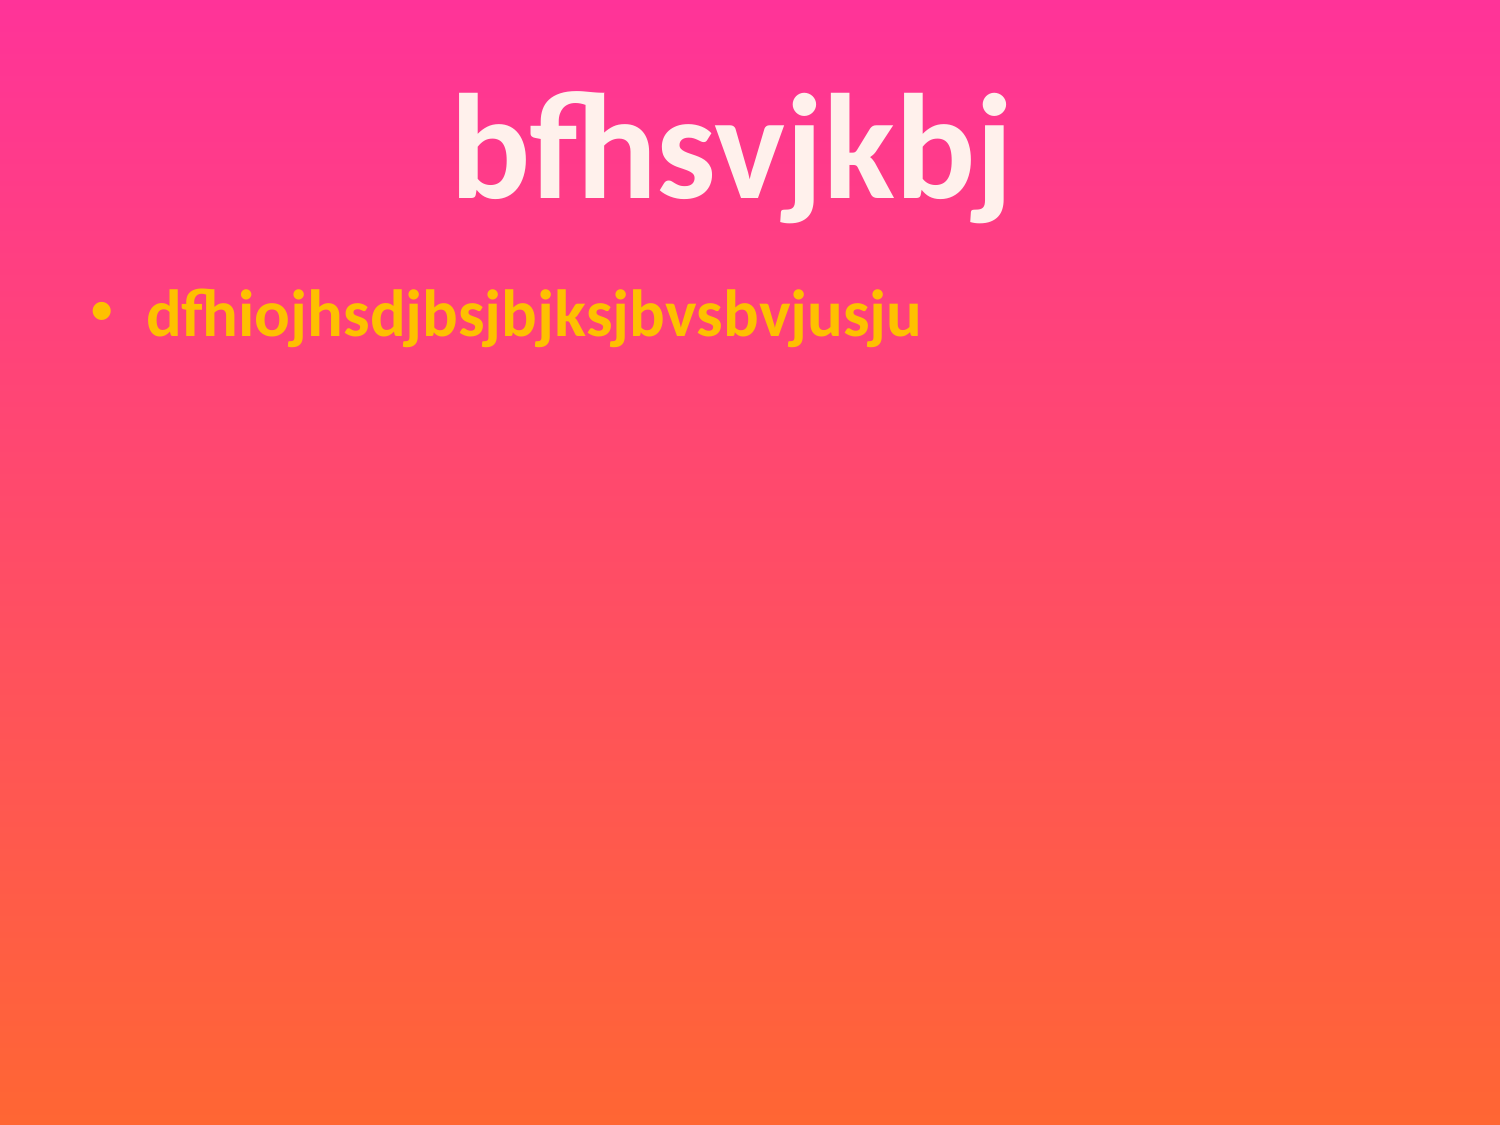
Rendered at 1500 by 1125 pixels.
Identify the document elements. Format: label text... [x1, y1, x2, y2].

list dfhiojhsdjbsjbjksjbvsbvjusju [75, 262, 1425, 1005]
title bfhsvjkbj [75, 45, 1425, 233]
